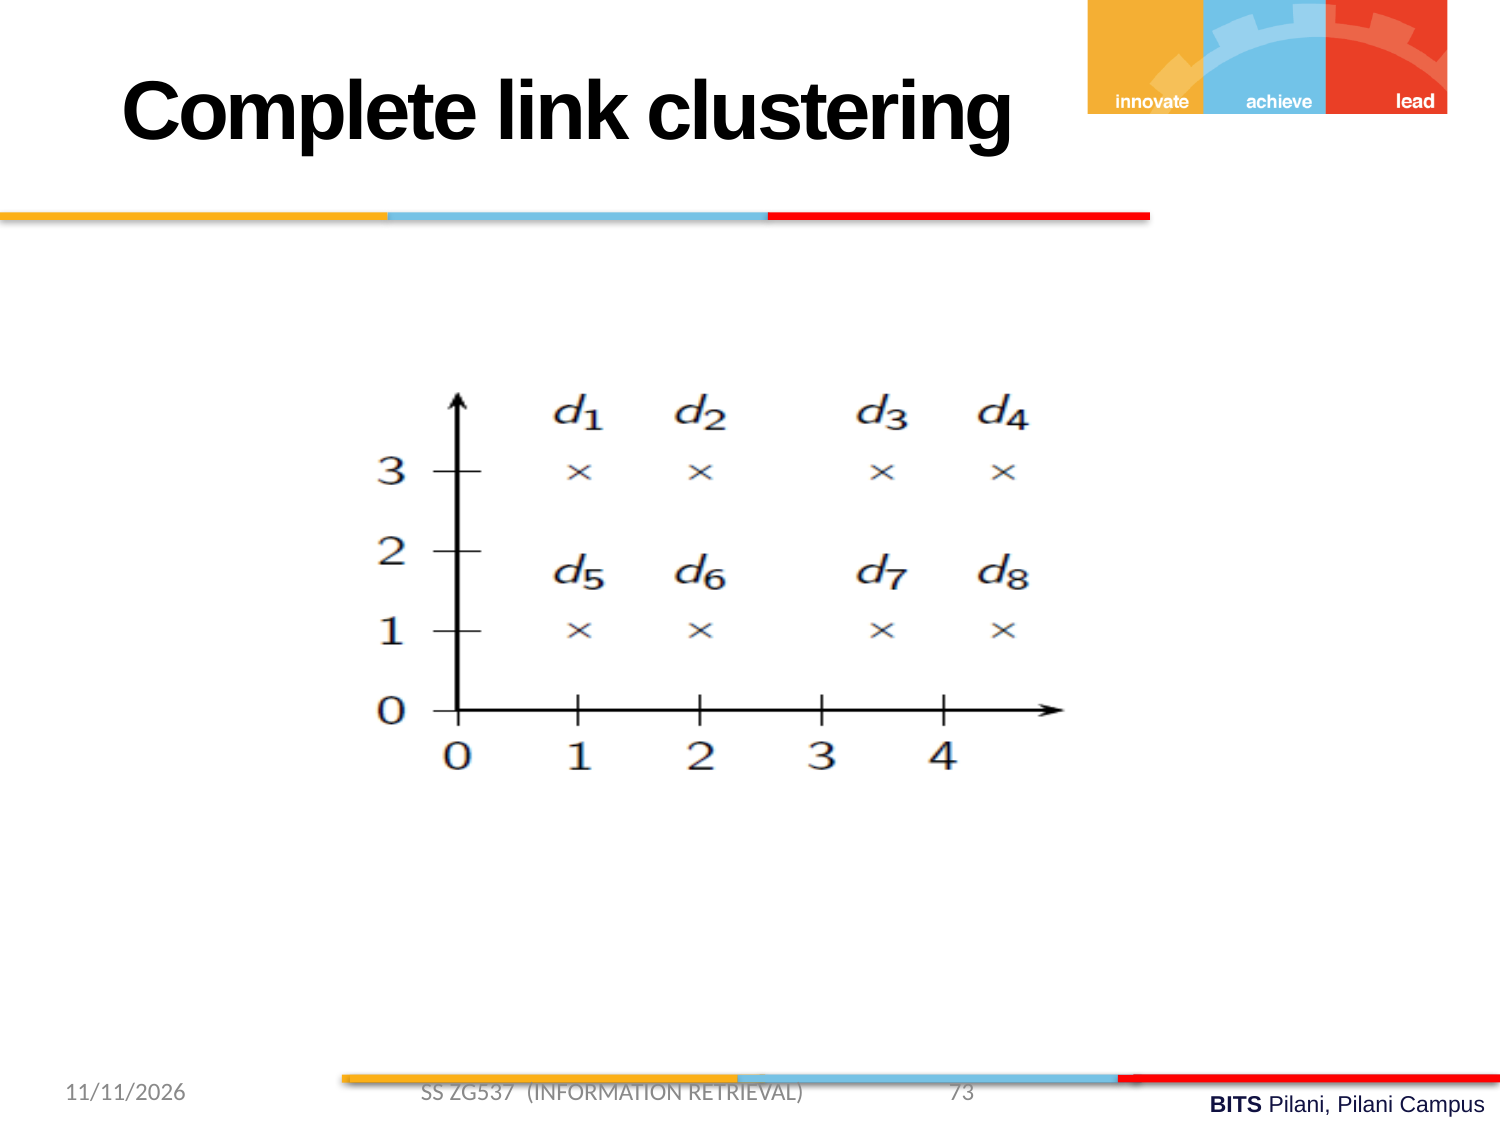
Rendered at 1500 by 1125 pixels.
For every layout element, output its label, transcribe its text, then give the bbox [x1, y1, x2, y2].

list Complete link clustering [50, 24, 1088, 213]
picture [312, 308, 1126, 817]
picture [1087, 0, 1448, 114]
text_box 3/2/2019 SS ZG537 (INFORMATION RETRIEVAL) 73 [49, 1074, 1038, 1125]
